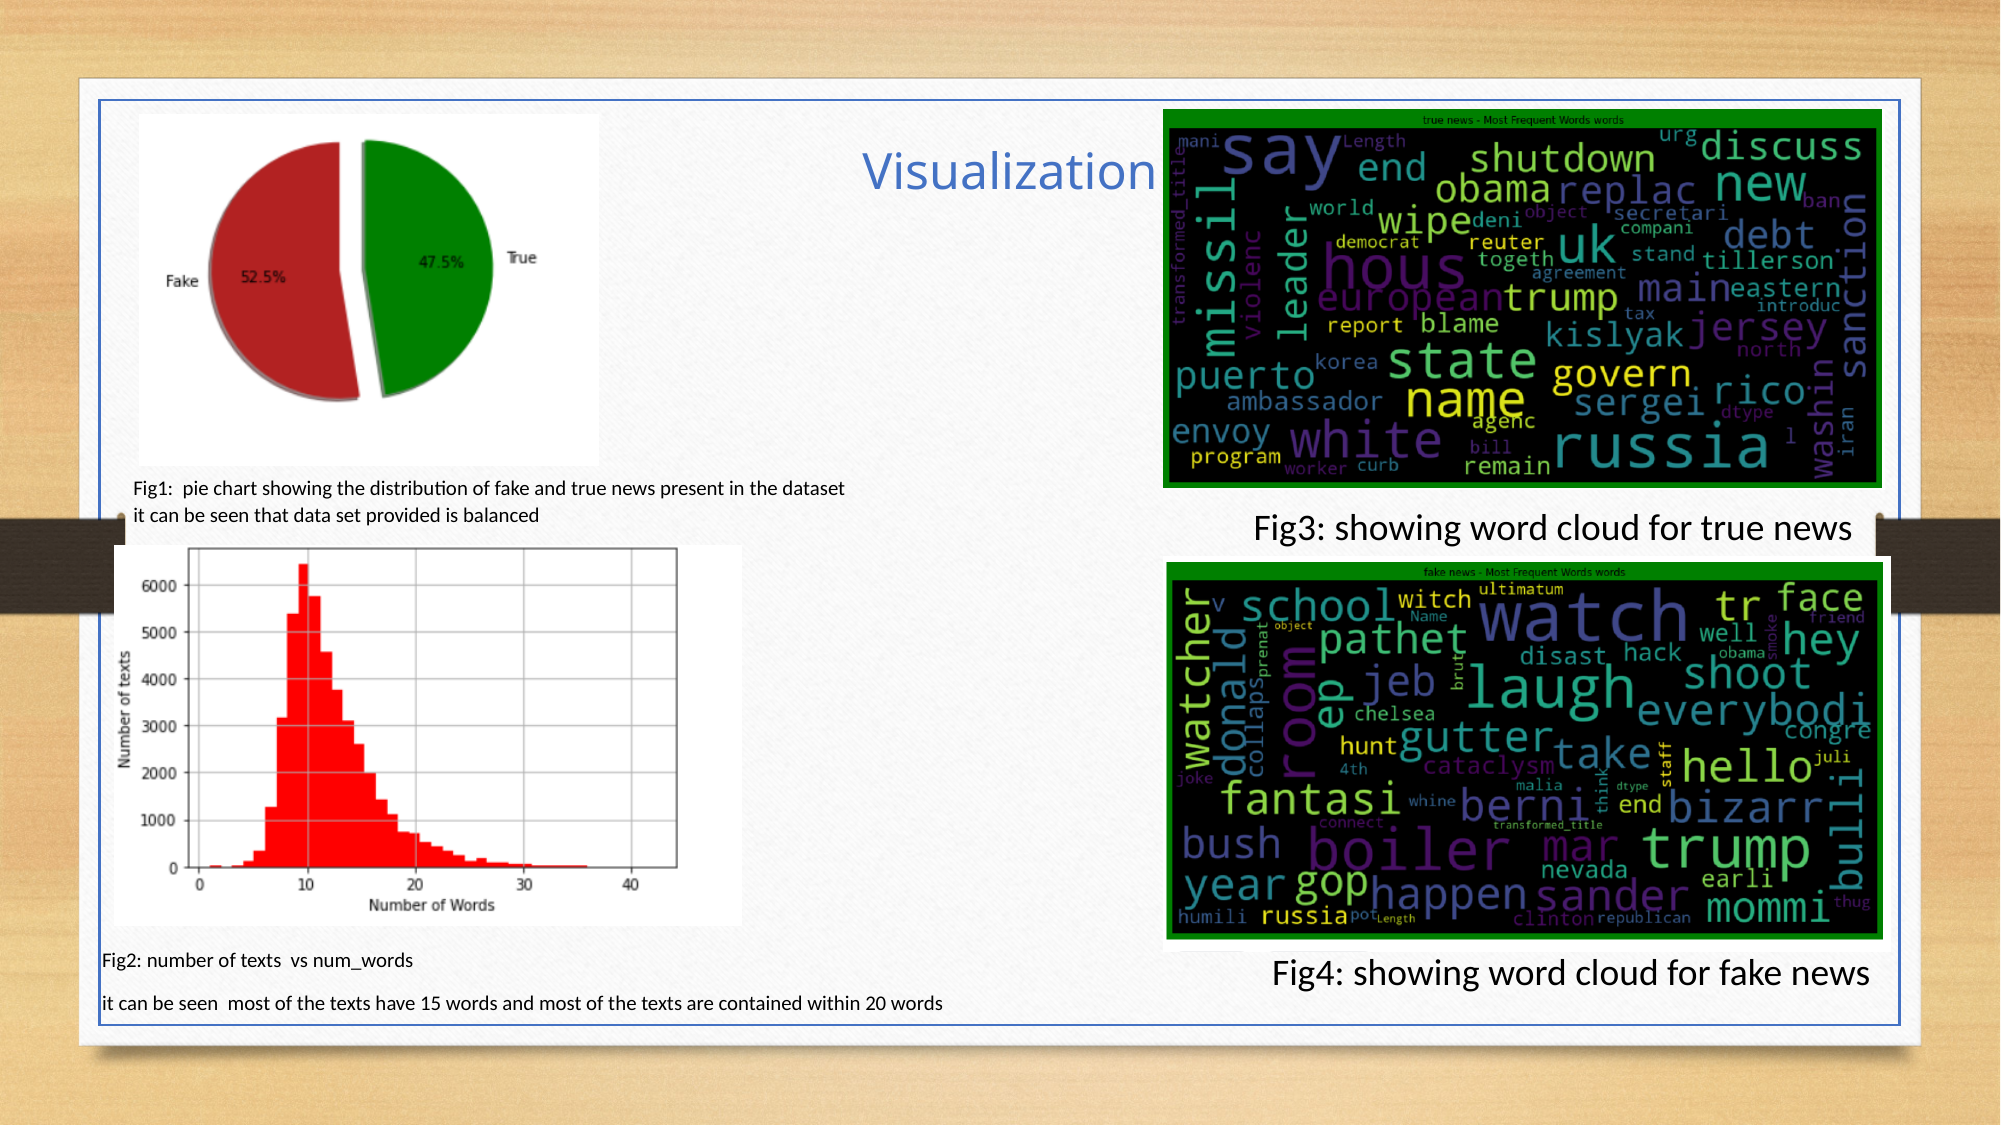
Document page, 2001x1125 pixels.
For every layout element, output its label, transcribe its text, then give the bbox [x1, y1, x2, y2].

text_box Fig1: pie chart showing the distribution of fake and true news present in the dataset it can be seen that data set provided is balanced [43, 465, 1044, 534]
picture [0, 0, 2001, 1125]
text_box Fig2: number of texts vs num_words it can be seen most of the texts have 15 words and most of the texts are contained within 20 words [12, 937, 1013, 1023]
text_box Fig3: showing word cloud for true news [1163, 492, 1909, 556]
text_box Fig4: showing word cloud for fake news [1182, 937, 1910, 1001]
title Visualization [599, 114, 1163, 208]
